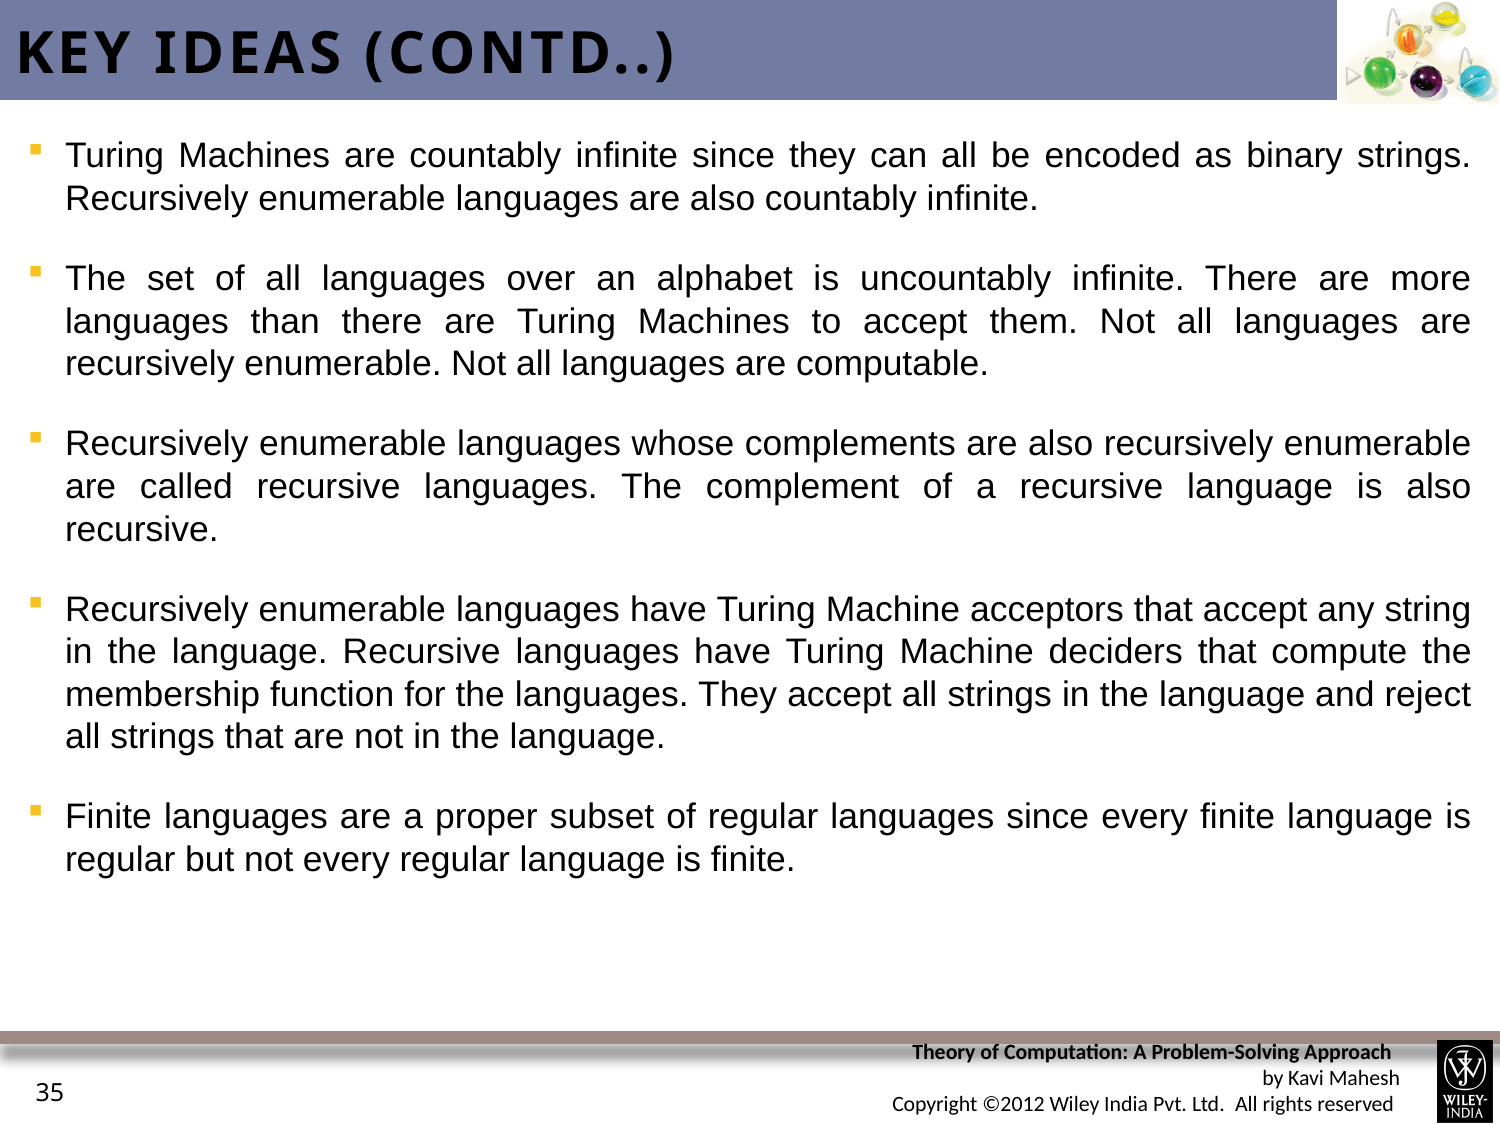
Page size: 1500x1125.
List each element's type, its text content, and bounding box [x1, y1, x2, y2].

list Turing Machines are countably infinite since they can all be encoded as binary strings. Recursively enumerable languages are also countably infinite. The set of all languages over an alphabet is uncountably infinite. There are more languages than there are Turing Machines to accept them. Not all languages are recursively enumerable. Not all languages are computable. Recursively enumerable languages whose complements are also recursively enumerable are called recursive languages. The complement of a recursive language is also recursive. Recursively enumerable languages have Turing Machine acceptors that accept any string in the language. Recursive languages have Turing Machine deciders that compute the membership function for the languages. They accept all strings in the language and reject all strings that are not in the language. Finite languages are a proper subset of regular languages since every finite language is regular but not every regular language is finite. [12, 125, 1488, 1025]
slide_number 35 [0, 1062, 100, 1125]
title Key Ideas (contd..) [0, 12, 1400, 88]
picture [1337, 0, 1500, 104]
picture [1437, 1040, 1493, 1123]
